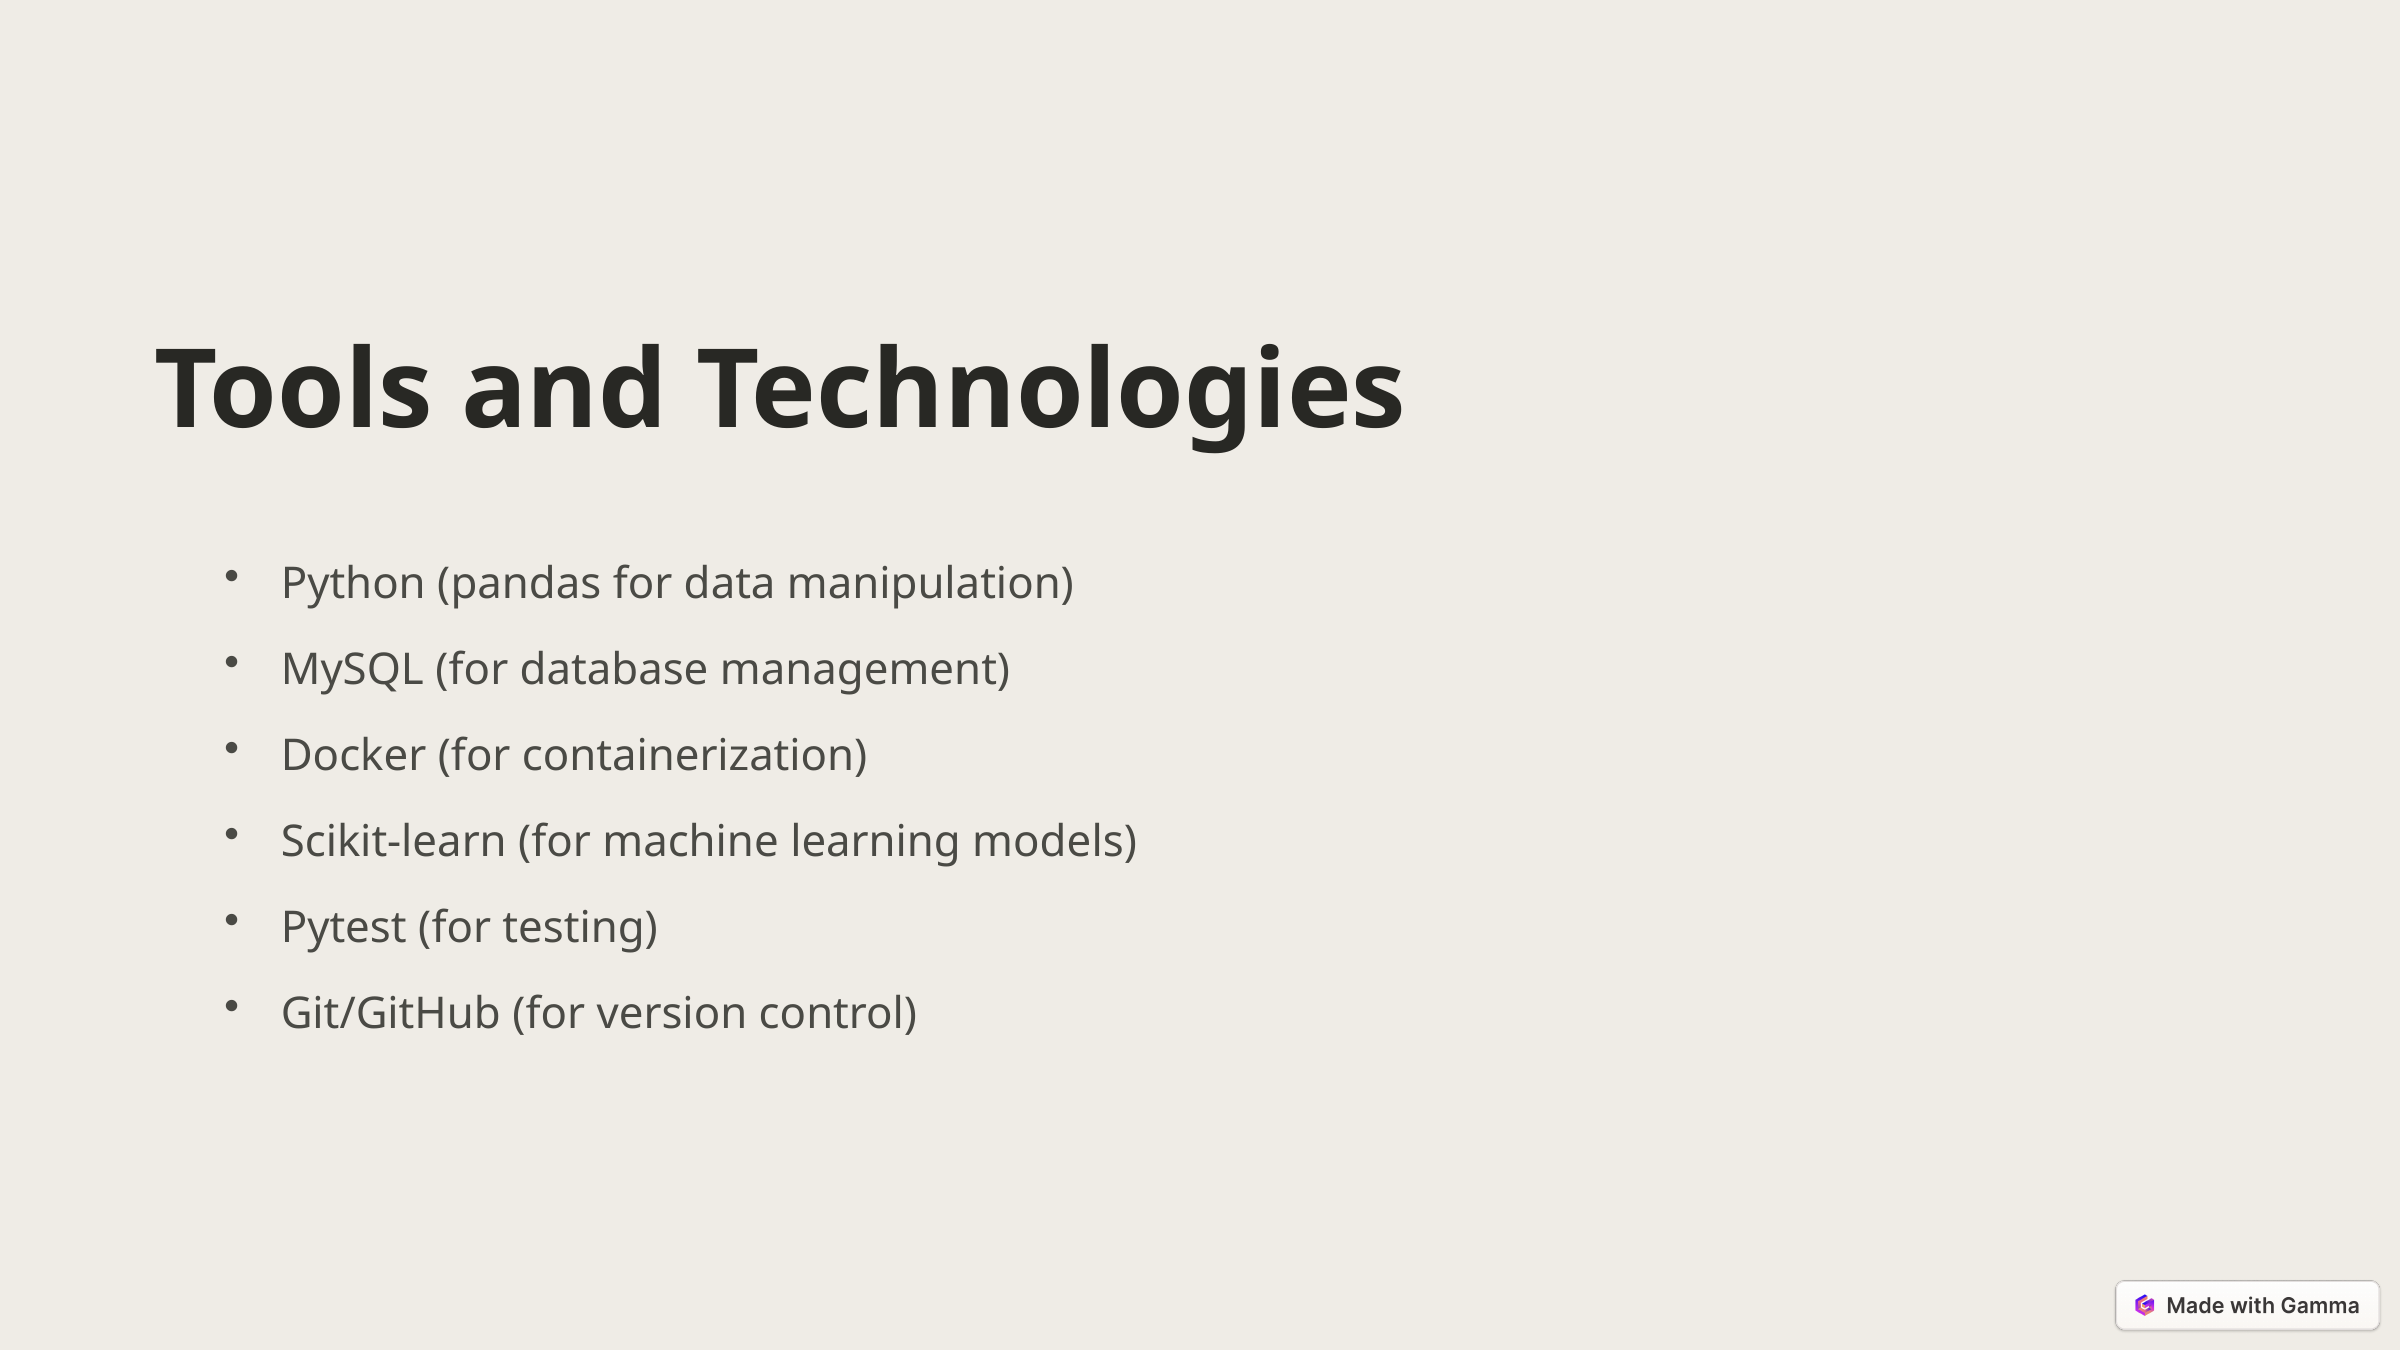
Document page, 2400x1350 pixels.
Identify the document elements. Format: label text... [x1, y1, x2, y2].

text_box Pytest (for testing) [224, 881, 2246, 952]
text_box Docker (for containerization) [224, 709, 2246, 781]
picture [2106, 1271, 2389, 1339]
text_box Git/GitHub (for version control) [224, 967, 2246, 1038]
text_box Tools and Technologies [154, 312, 1277, 450]
text_box MySQL (for database management) [224, 623, 2246, 695]
text_box Python (pandas for data manipulation) [224, 537, 2246, 609]
text_box Scikit-learn (for machine learning models) [224, 795, 2246, 866]
